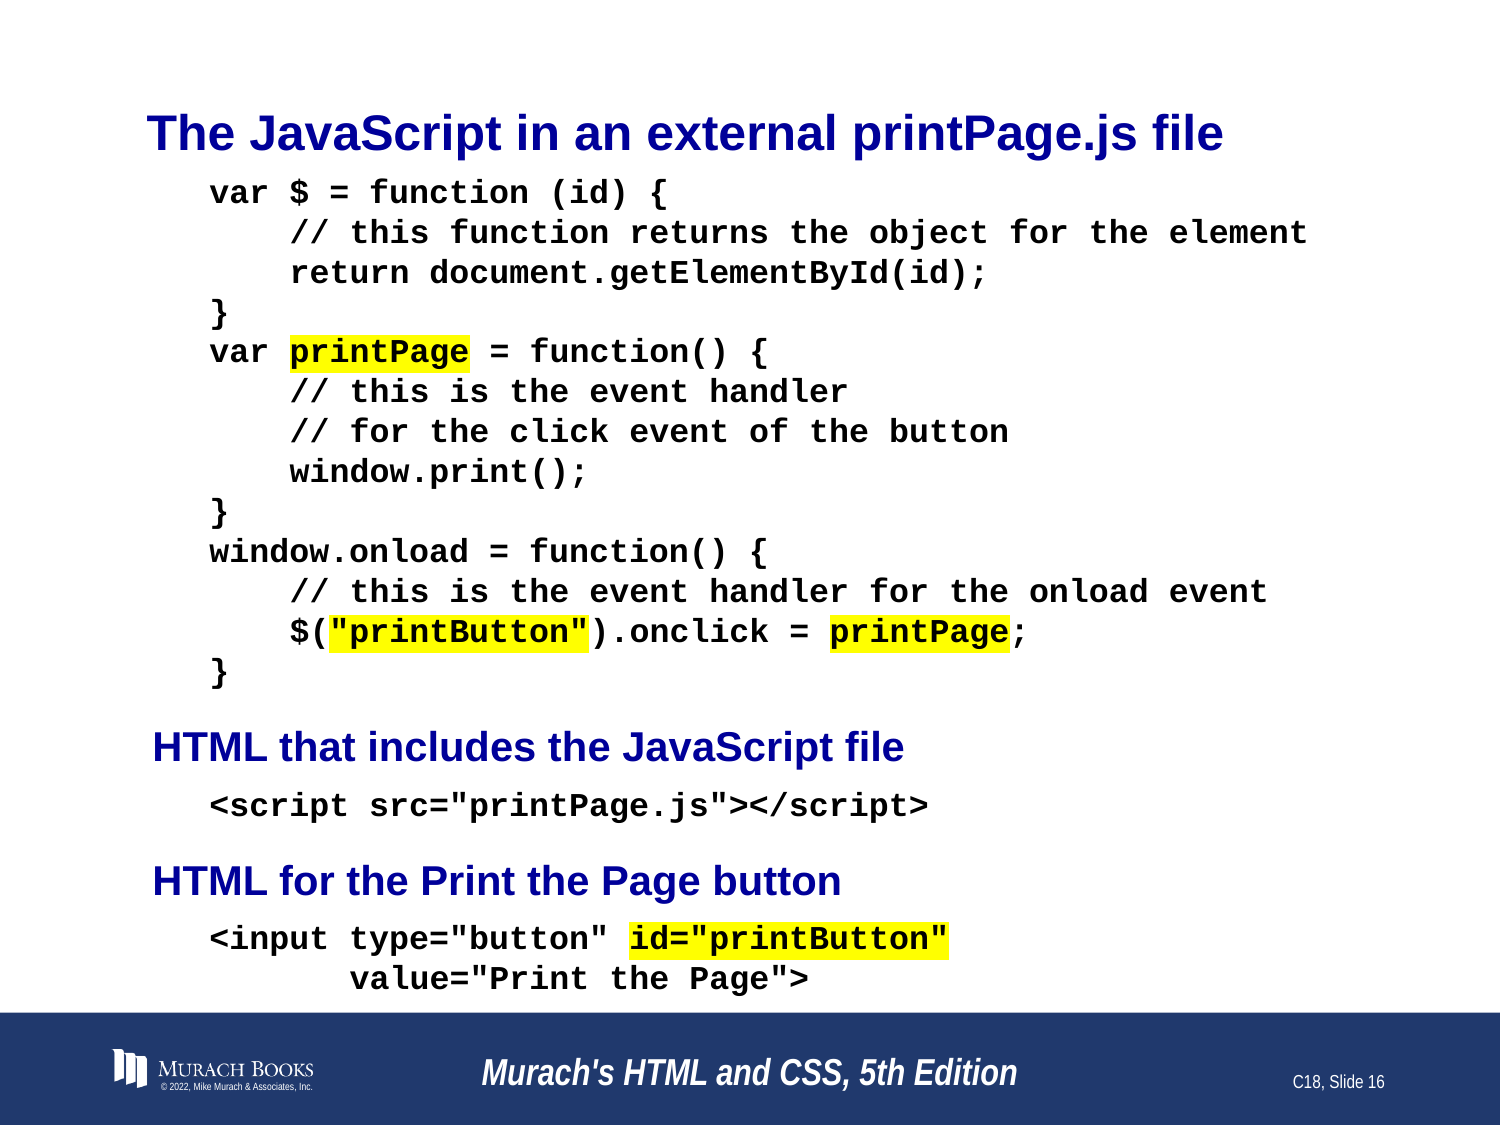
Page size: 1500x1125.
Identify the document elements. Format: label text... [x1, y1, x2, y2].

title The JavaScript in an external printPage.js file [146, 99, 1347, 161]
footer © 2022, Mike Murach & Associates, Inc. [12, 1025, 463, 1100]
slide_number Murach's HTML and CSS, 5th Edition [463, 1025, 1050, 1100]
list var $ = function (id) { // this function returns the object for the element return document.getElementById(id); } var printPage = function() { // this is the event handler // for the click event of the button window.print(); } window.onload = function() { // this is the event handler for the onload event $("printButton").onclick = printPage; } HTML that includes the JavaScript file <script src="printPage.js"></script> HTML for the Print the Page button <input type="button" id="printButton" value="Print the Page"> [137, 162, 1350, 963]
slide_number C18, Slide 16 [1087, 1025, 1400, 1100]
